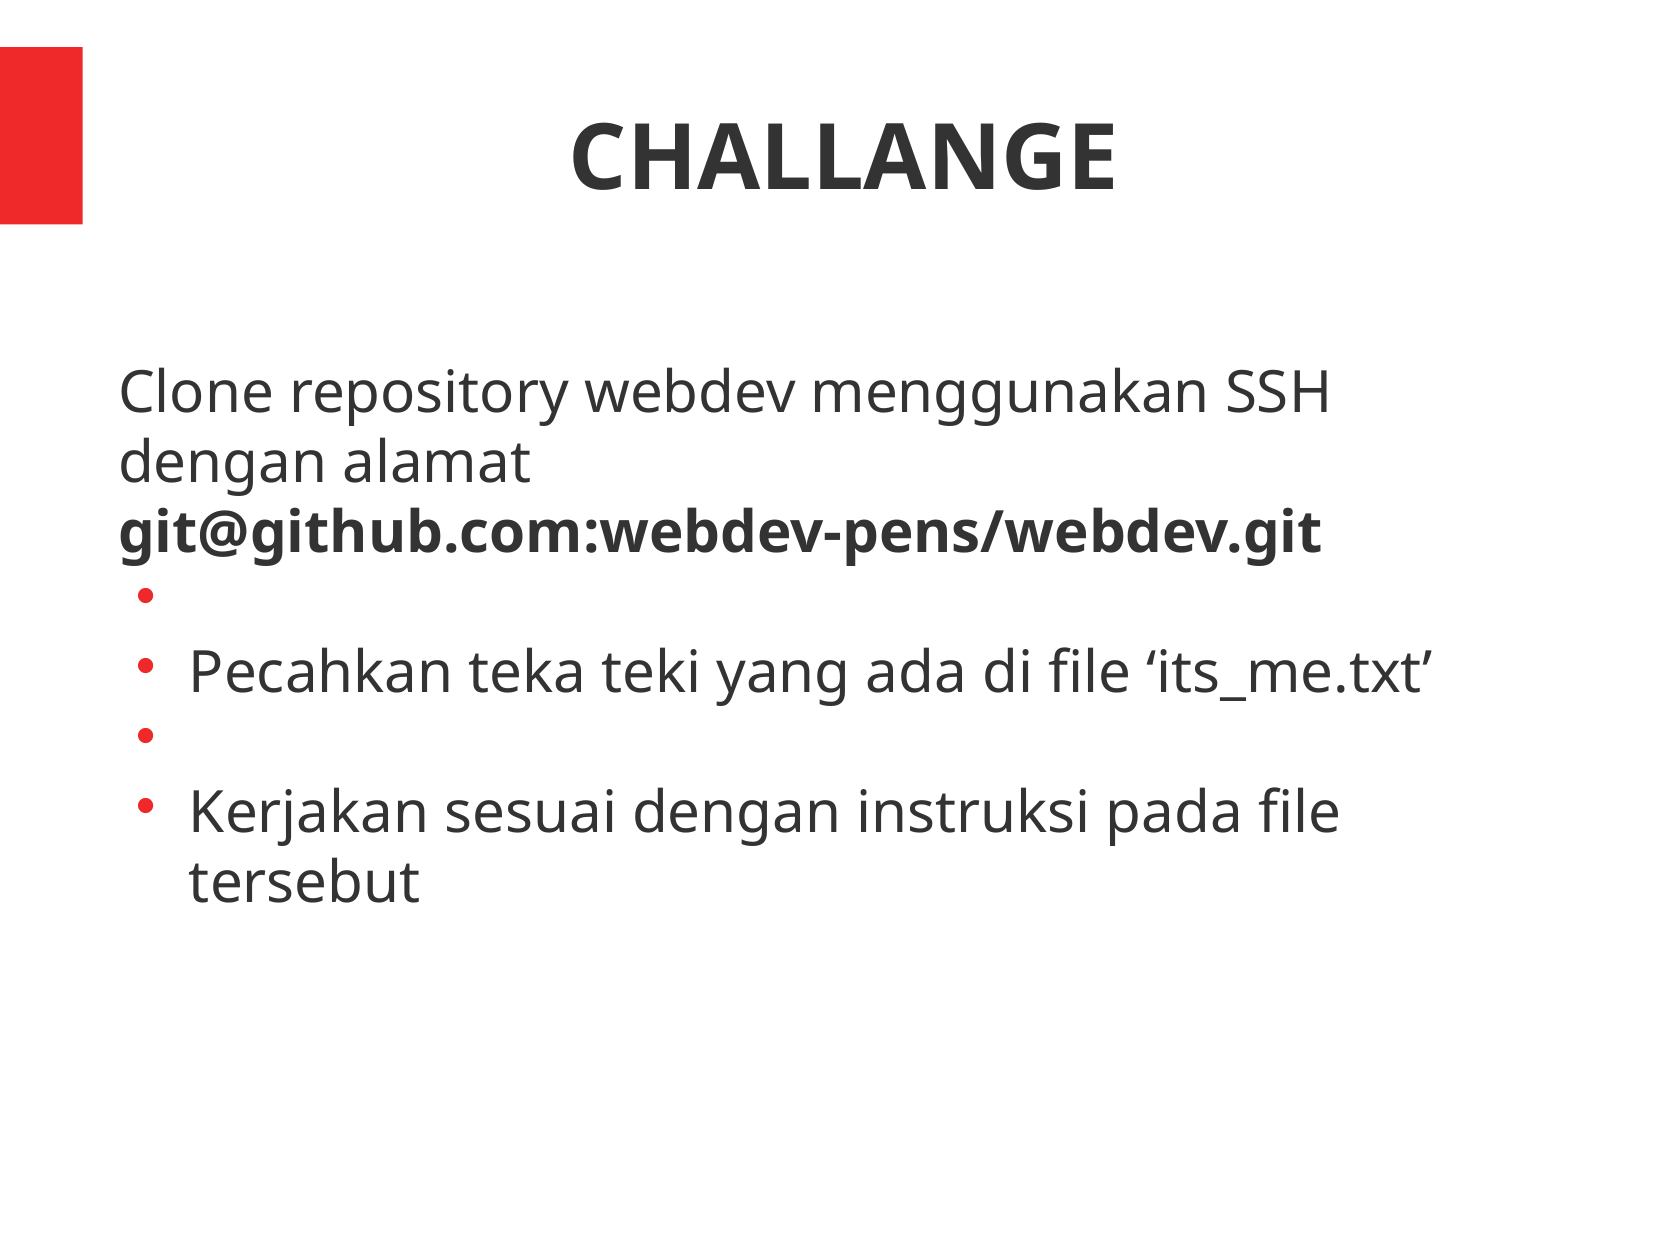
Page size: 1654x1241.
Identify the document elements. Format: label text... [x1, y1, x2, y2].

text_box Clone repository webdev menggunakan SSH dengan alamat git@github.com:webdev-pens/webdev.git Pecahkan teka teki yang ada di file ‘its_me.txt’ Kerjakan sesuai dengan instruksi pada file tersebut [118, 354, 1536, 1074]
text_box CHALLANGE [118, 49, 1571, 257]
